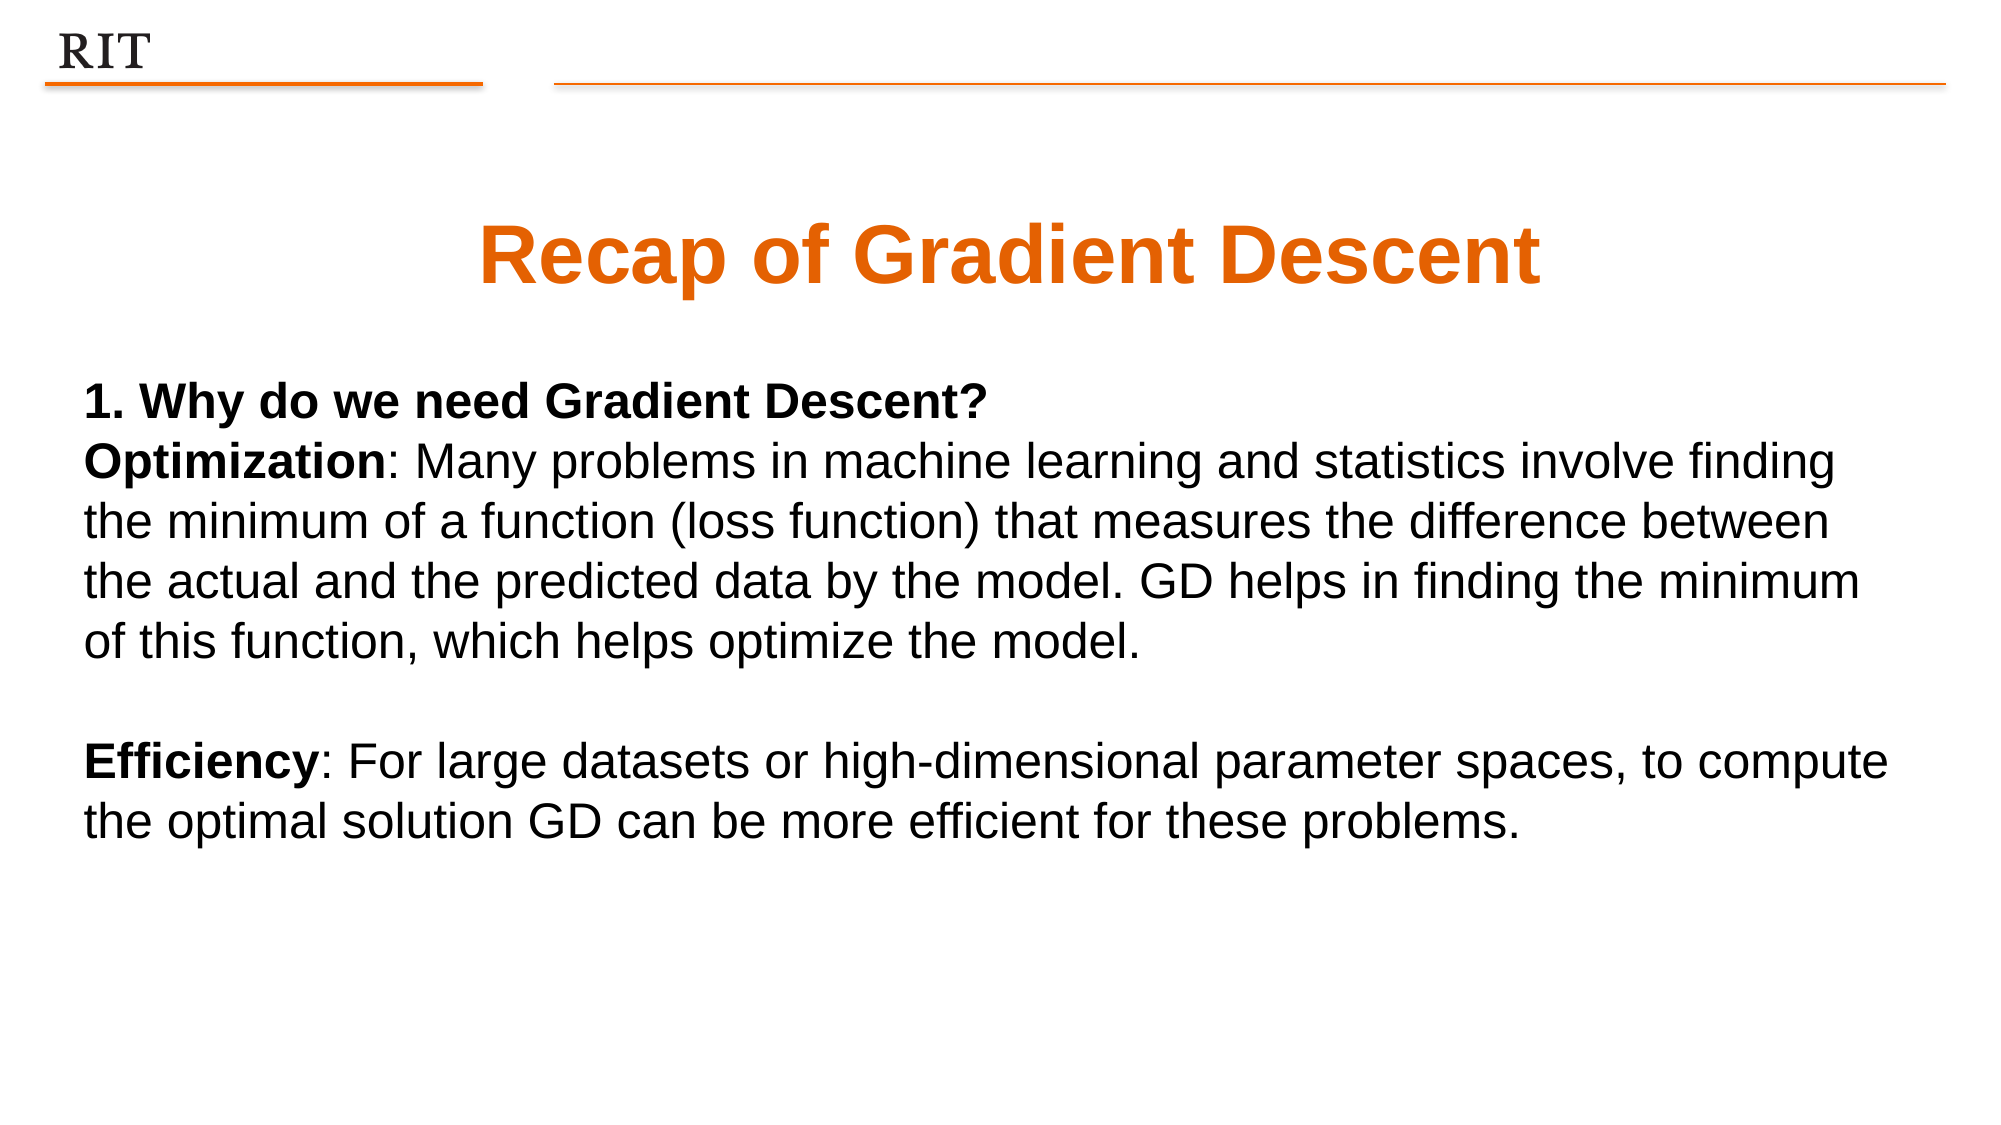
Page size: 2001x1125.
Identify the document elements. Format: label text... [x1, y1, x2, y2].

text_box 1. Why do we need Gradient Descent? Optimization: Many problems in machine learning and statistics involve finding the minimum of a function (loss function) that measures the difference between the actual and the predicted data by the model. GD helps in finding the minimum of this function, which helps optimize the model. Efficiency: For large datasets or high-dimensional parameter spaces, to compute the optimal solution GD can be more efficient for these problems. [63, 348, 1925, 1034]
title Recap of Gradient Descent [110, 209, 1911, 293]
